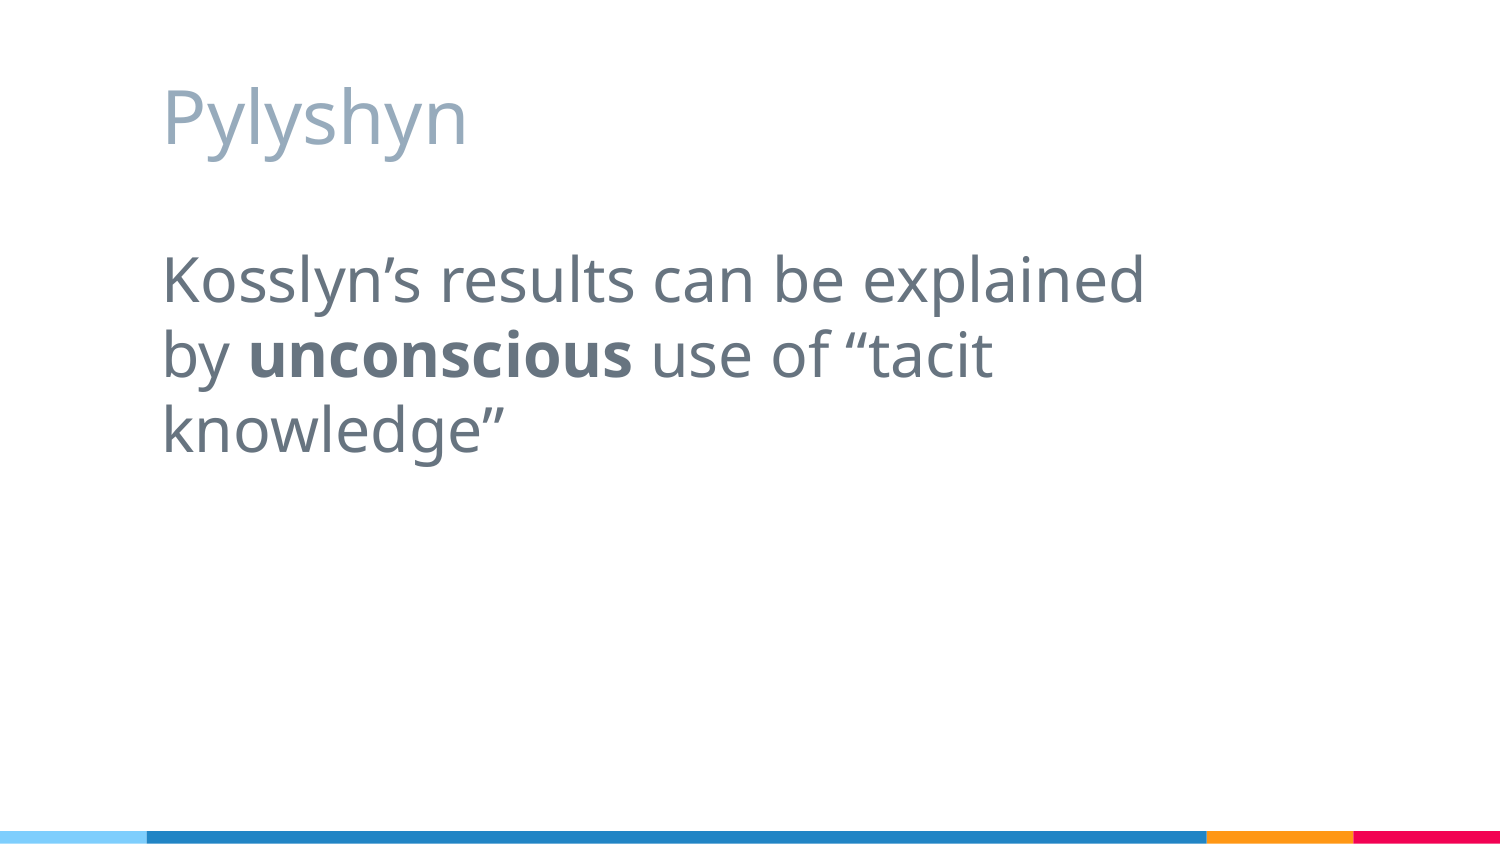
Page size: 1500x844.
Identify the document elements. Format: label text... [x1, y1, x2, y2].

title Pylyshyn [146, 33, 1207, 175]
list Kosslyn’s results can be explained by unconscious use of “tacit knowledge” [146, 225, 1207, 444]
